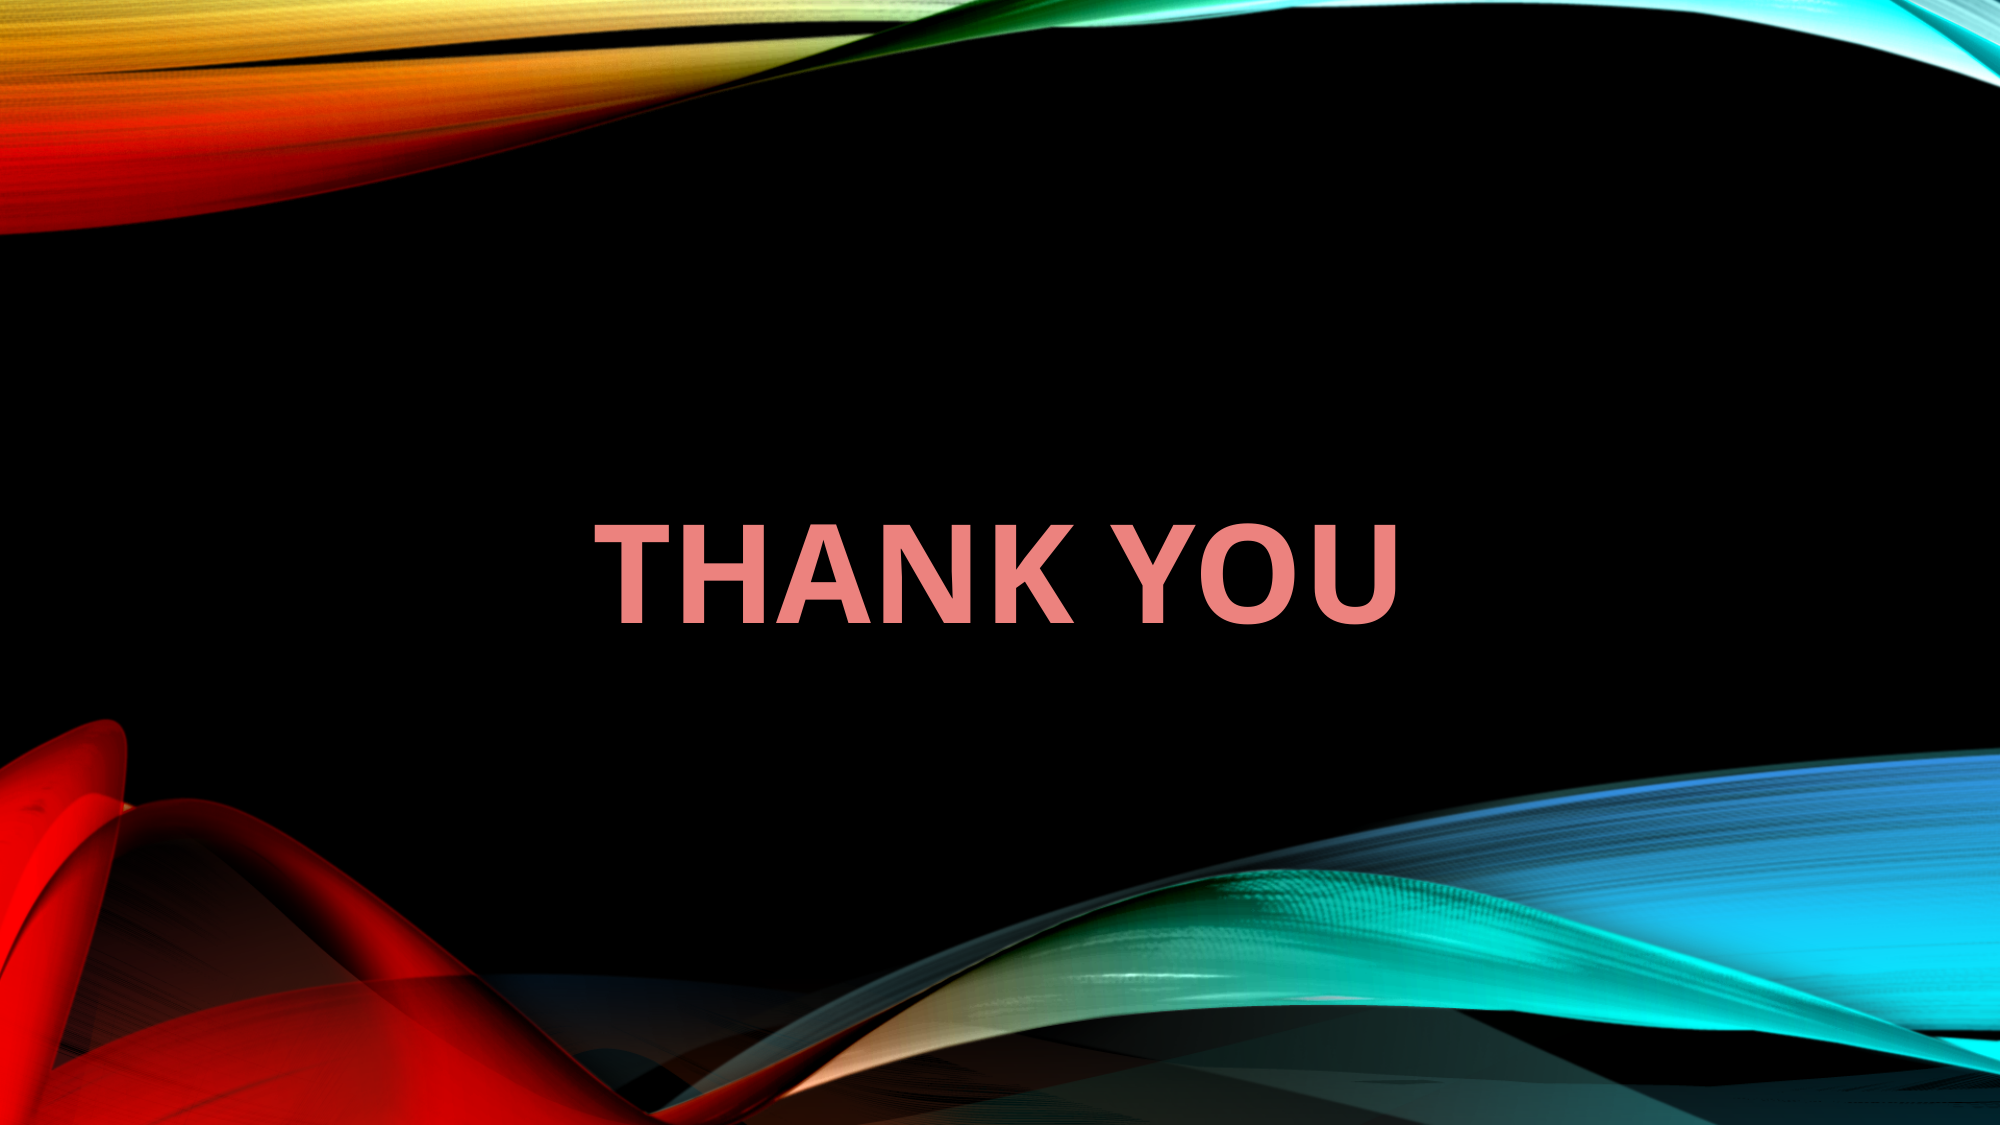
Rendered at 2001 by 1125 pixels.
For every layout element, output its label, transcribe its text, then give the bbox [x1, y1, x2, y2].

text_box [606, 717, 2000, 1017]
title Thank YOU [225, 436, 1775, 661]
picture [0, 0, 2000, 237]
picture [0, 717, 2000, 1125]
